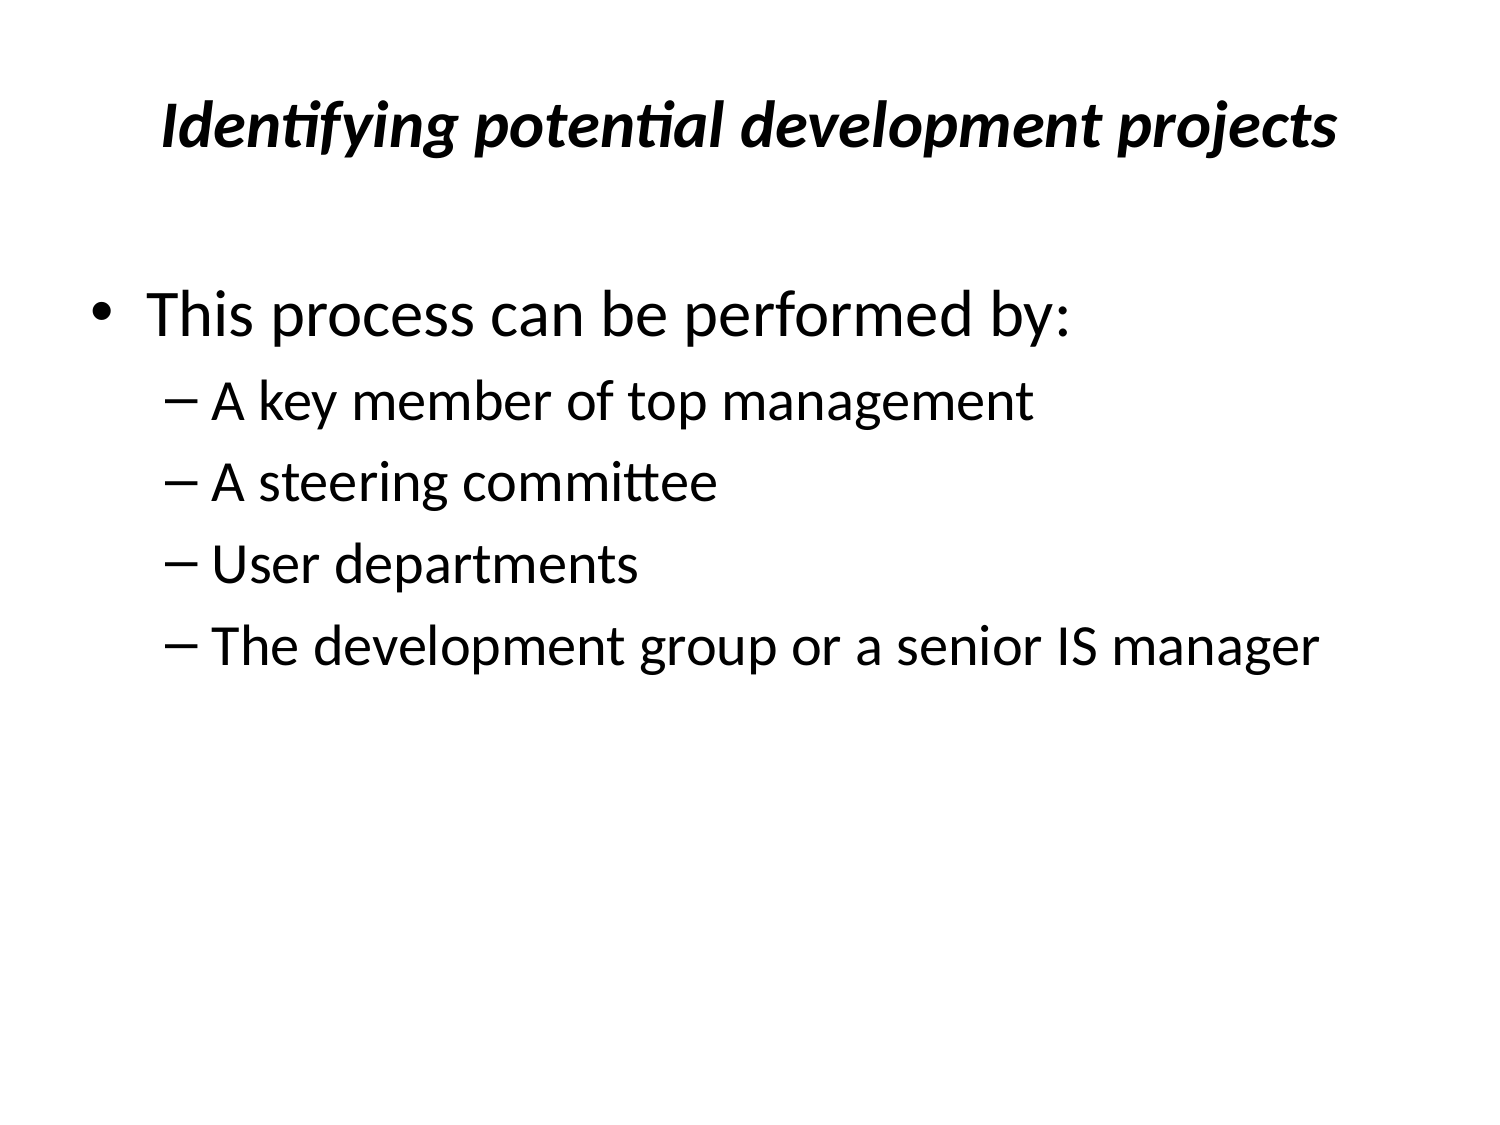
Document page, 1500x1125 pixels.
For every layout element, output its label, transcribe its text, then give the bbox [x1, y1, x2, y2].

title Identifying potential development projects [75, 45, 1425, 233]
list This process can be performed by: A key member of top management A steering committee User departments The development group or a senior IS manager [75, 262, 1425, 1005]
